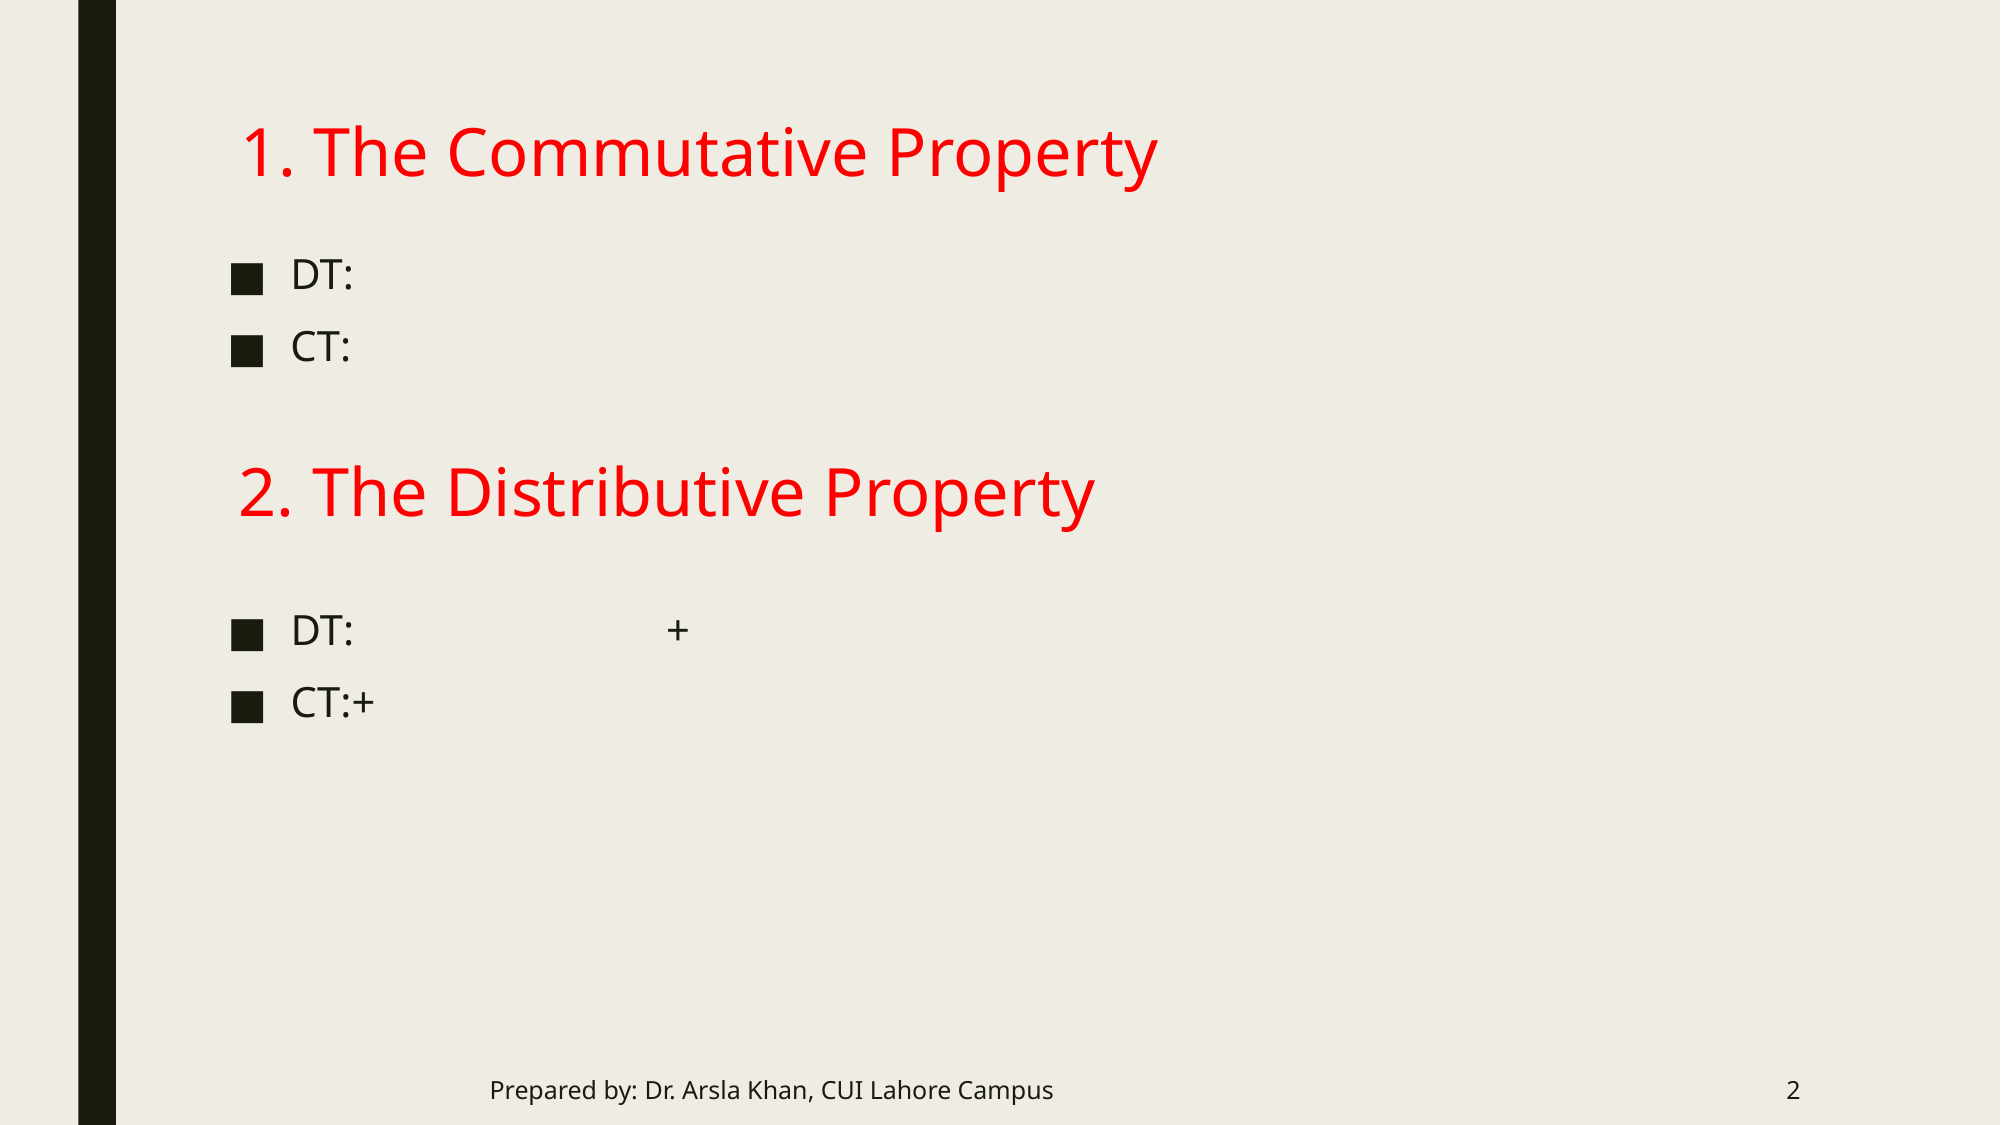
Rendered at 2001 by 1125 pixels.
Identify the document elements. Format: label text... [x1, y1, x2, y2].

title 1. The Commutative Property [225, 112, 1800, 245]
footer Prepared by: Dr. Arsla Khan, CUI Lahore Campus [474, 1058, 1505, 1125]
slide_number 2 [1553, 1058, 1816, 1125]
text_box 2. The Distributive Property [223, 452, 1799, 585]
